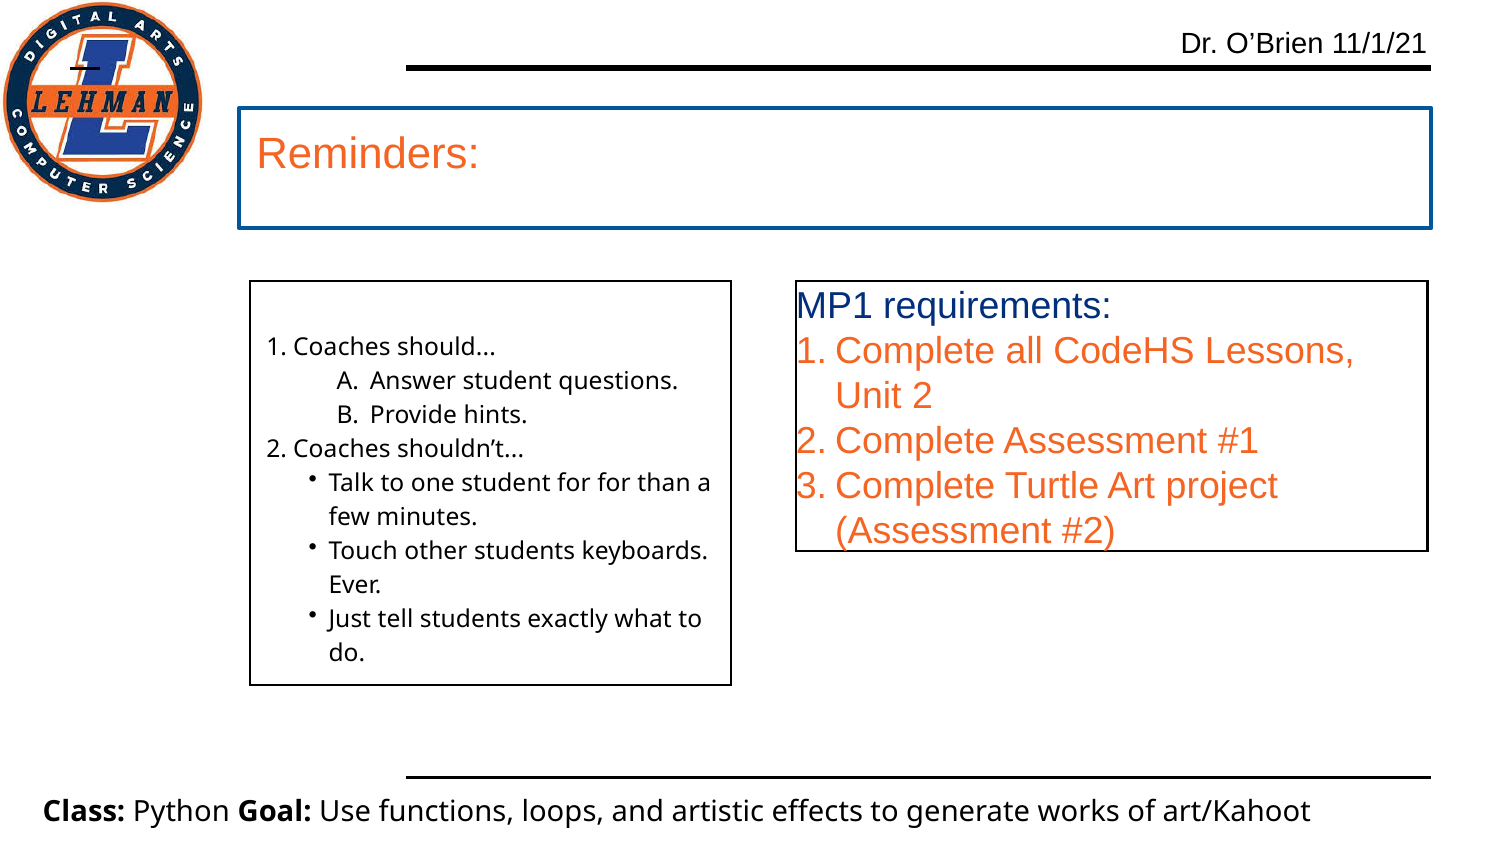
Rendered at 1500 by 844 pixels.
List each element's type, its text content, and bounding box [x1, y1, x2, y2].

picture [0, 0, 204, 204]
text_box MP1 requirements: Complete all CodeHS Lessons, Unit 2 Complete Assessment #1 Complete Turtle Art project (Assessment #2) [795, 280, 1428, 551]
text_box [250, 280, 731, 686]
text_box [238, 107, 1432, 229]
